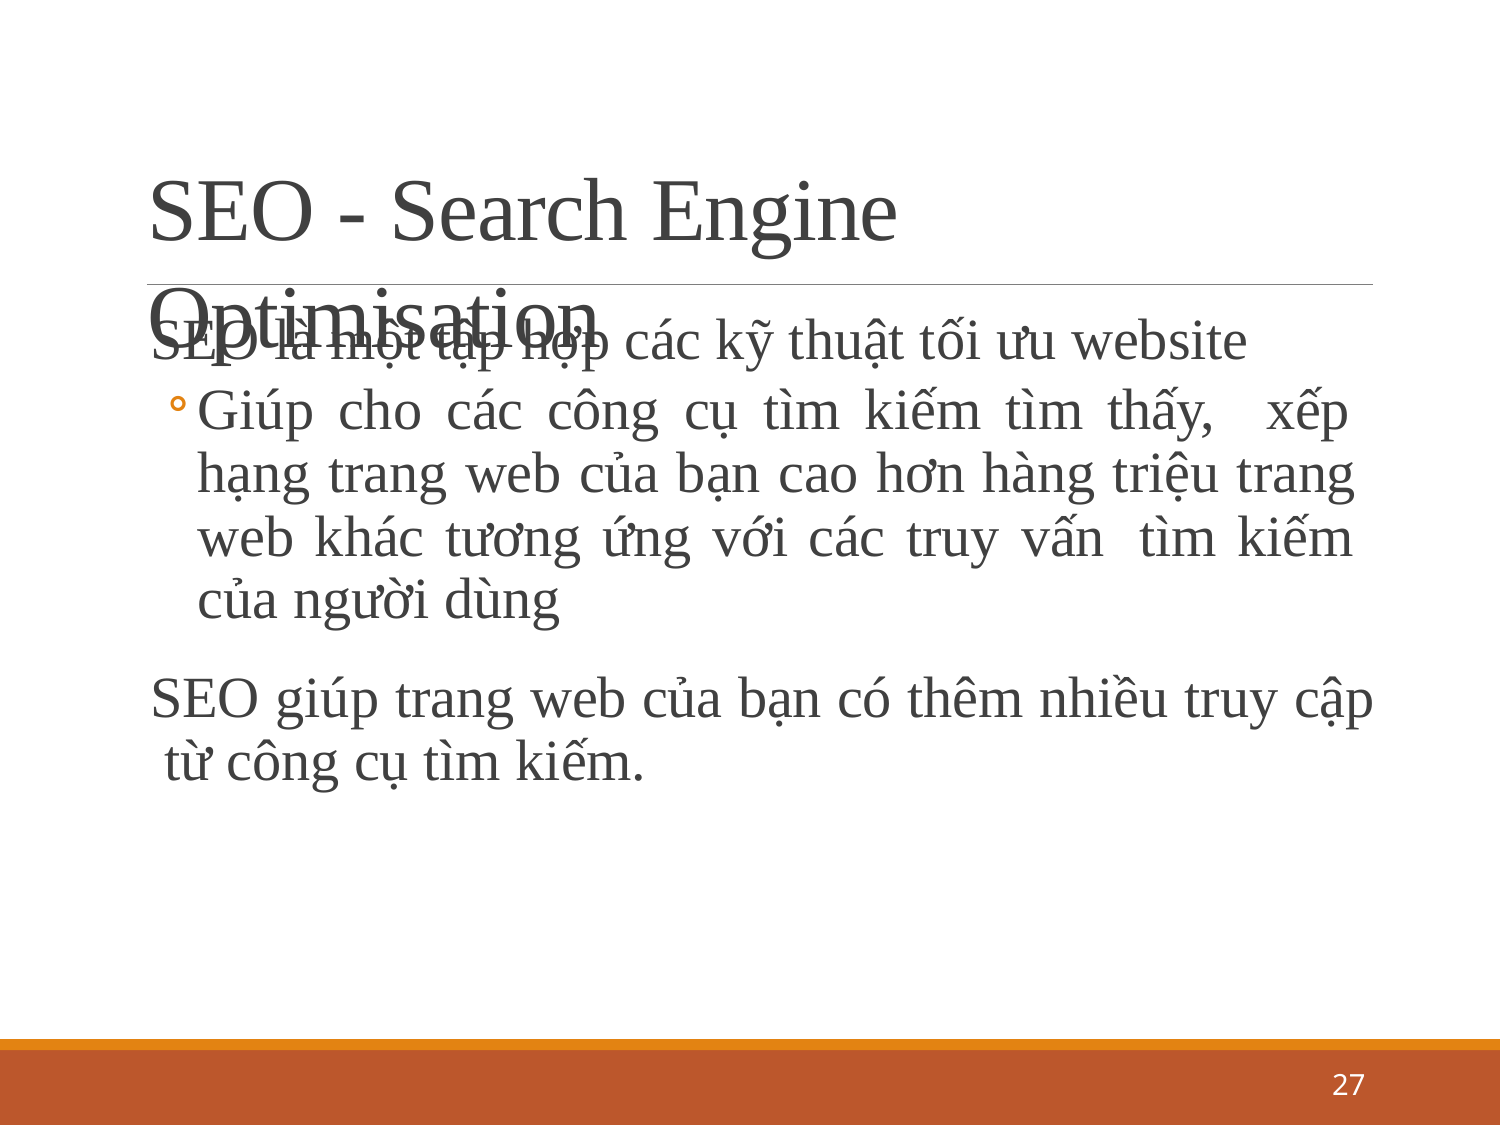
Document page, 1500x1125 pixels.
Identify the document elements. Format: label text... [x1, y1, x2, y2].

title SEO - Search Engine Optimisation [145, 148, 1371, 366]
text_box 27 [1325, 1071, 1371, 1107]
text_box SEO là một tập hợp các kỹ thuật tối ưu website Giúp cho các công cụ tìm kiếm tìm thấy, xếp hạng trang web của bạn cao hơn hàng triệu trang web khác tương ứng với các truy vấn tìm kiếm của người dùng SEO giúp trang web của bạn có thêm nhiều truy cập từ công cụ tìm kiếm. [147, 299, 1375, 792]
